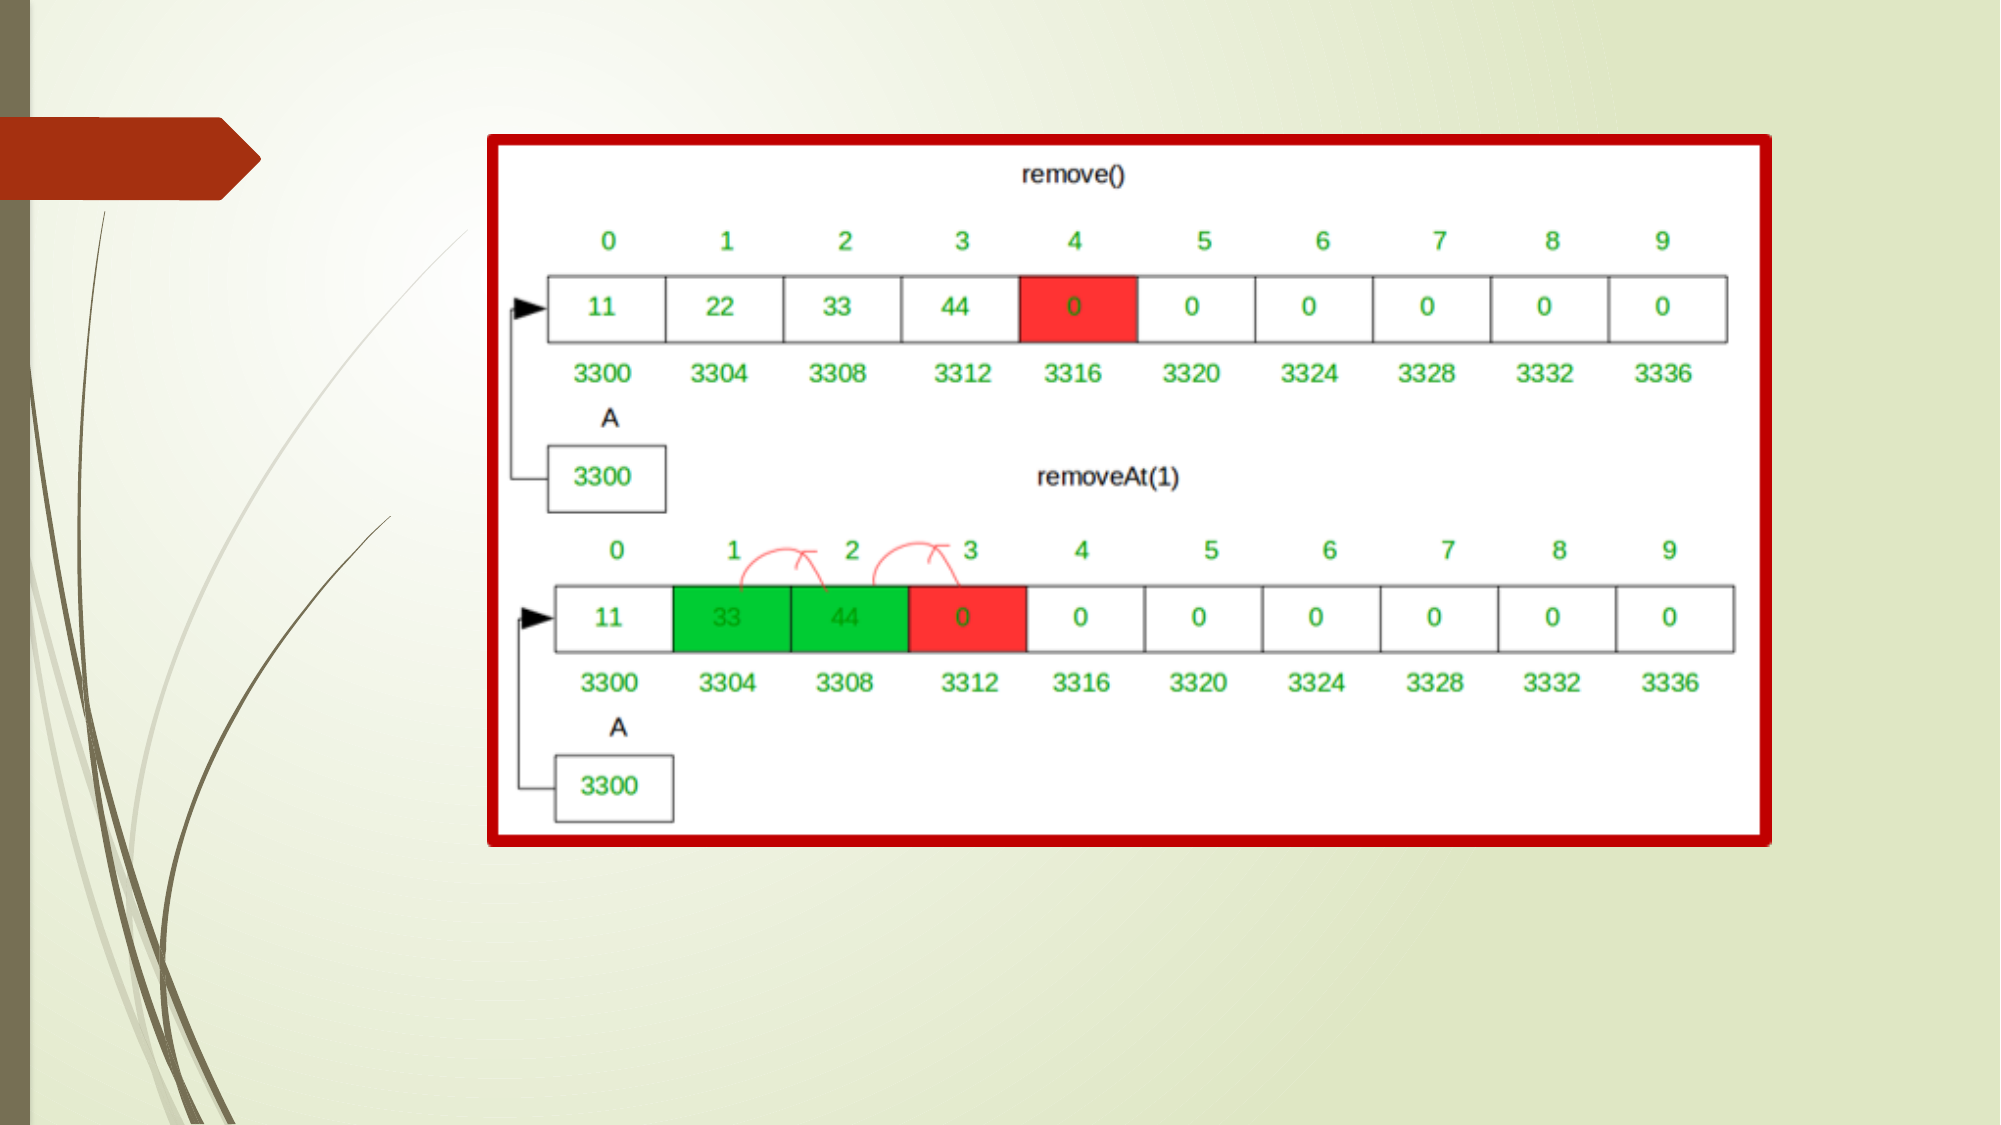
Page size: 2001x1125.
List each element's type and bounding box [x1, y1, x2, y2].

picture [487, 134, 1772, 848]
